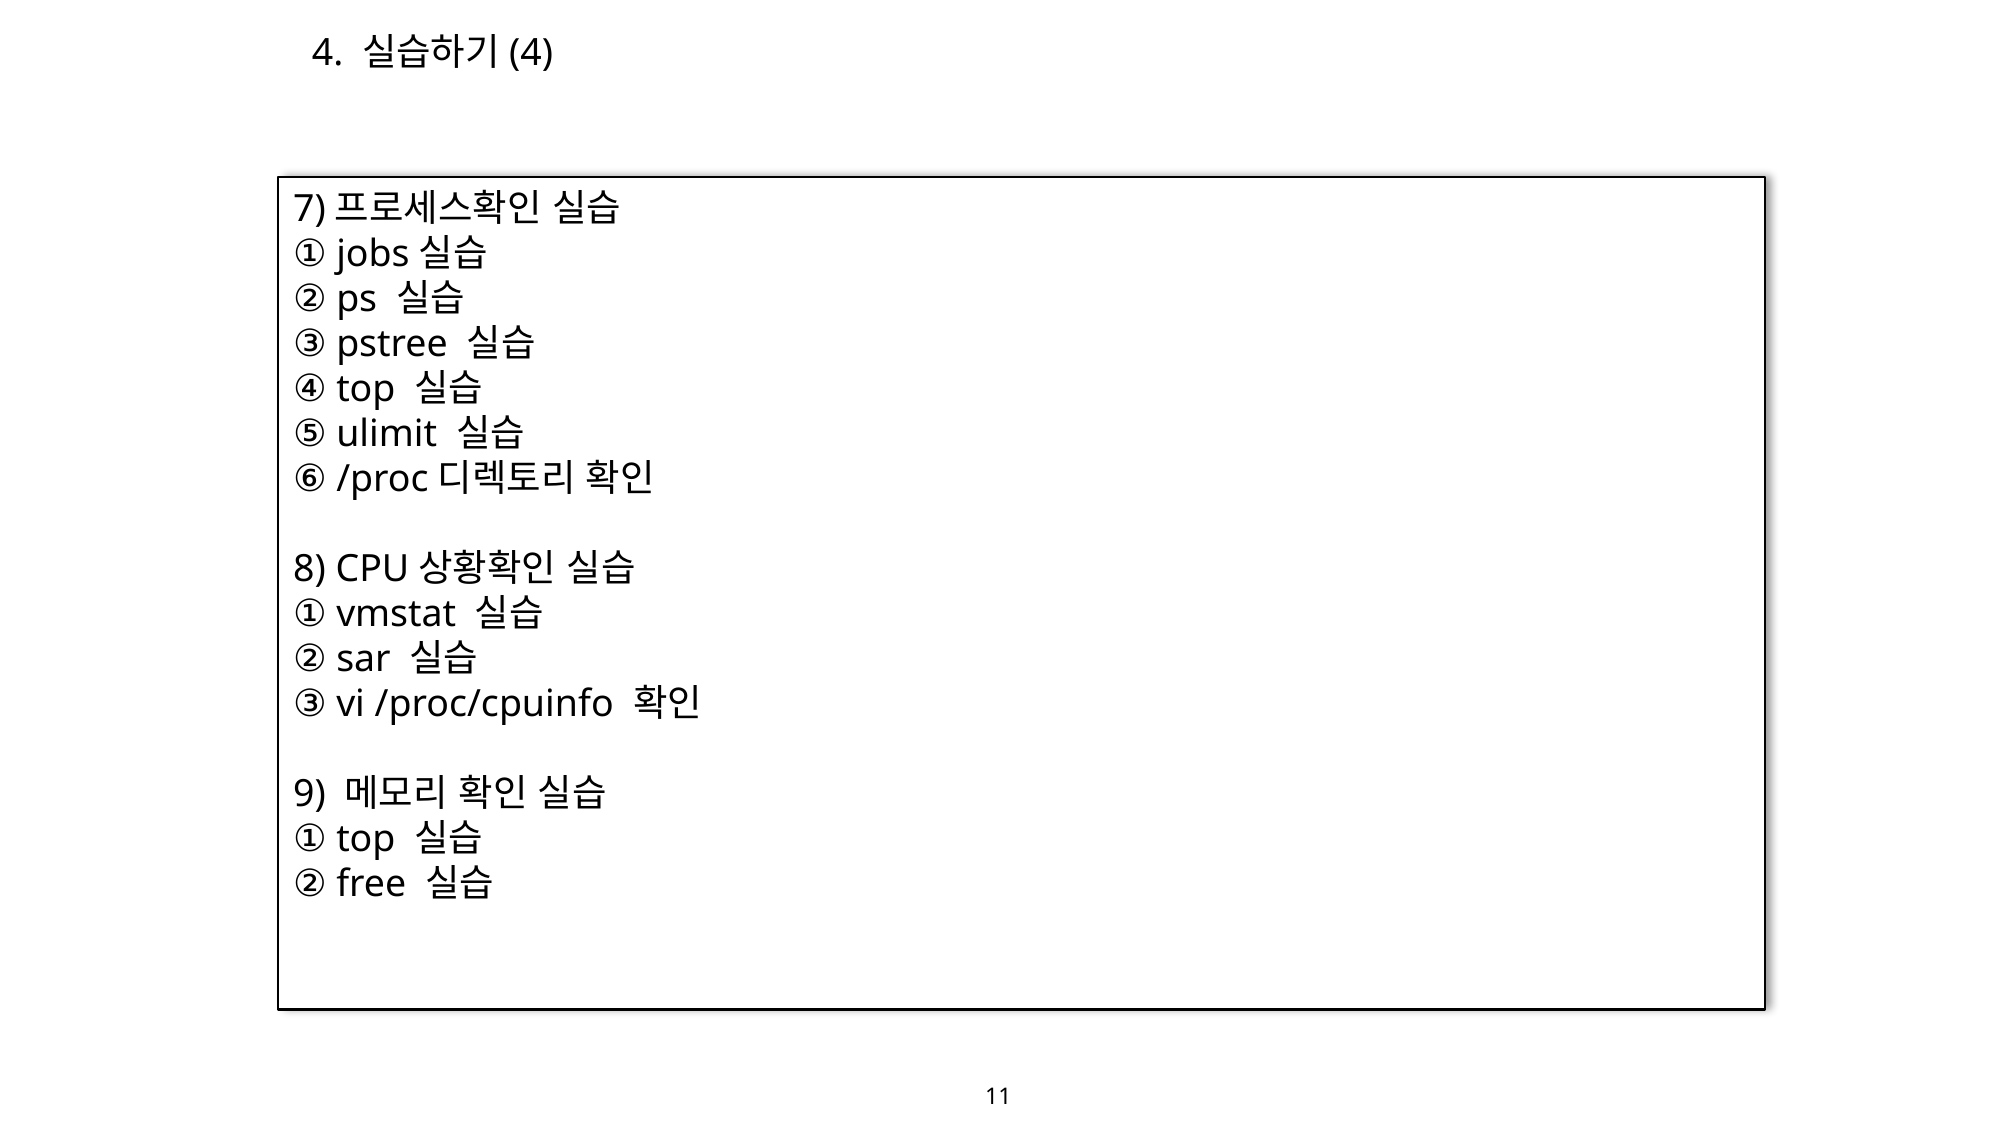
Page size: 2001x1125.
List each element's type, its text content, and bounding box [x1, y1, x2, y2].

text_box 11 [952, 1072, 1045, 1123]
text_box 4. 실습하기(4) [297, 20, 1131, 93]
text_box 7)프로세스확인 실습 ① jobs실습 ② ps 실습 ③ pstree 실습 ④ top 실습 ⑤ ulimit 실습 ⑥ /proc디렉토리 확인 8) CPU상황확인 실습 ① vmstat 실습 ② sar 실습 ③ vi /proc/cpuinfo 확인 9) 메모리 확인 실습 ① top 실습 ② free 실습 [278, 176, 1765, 1010]
